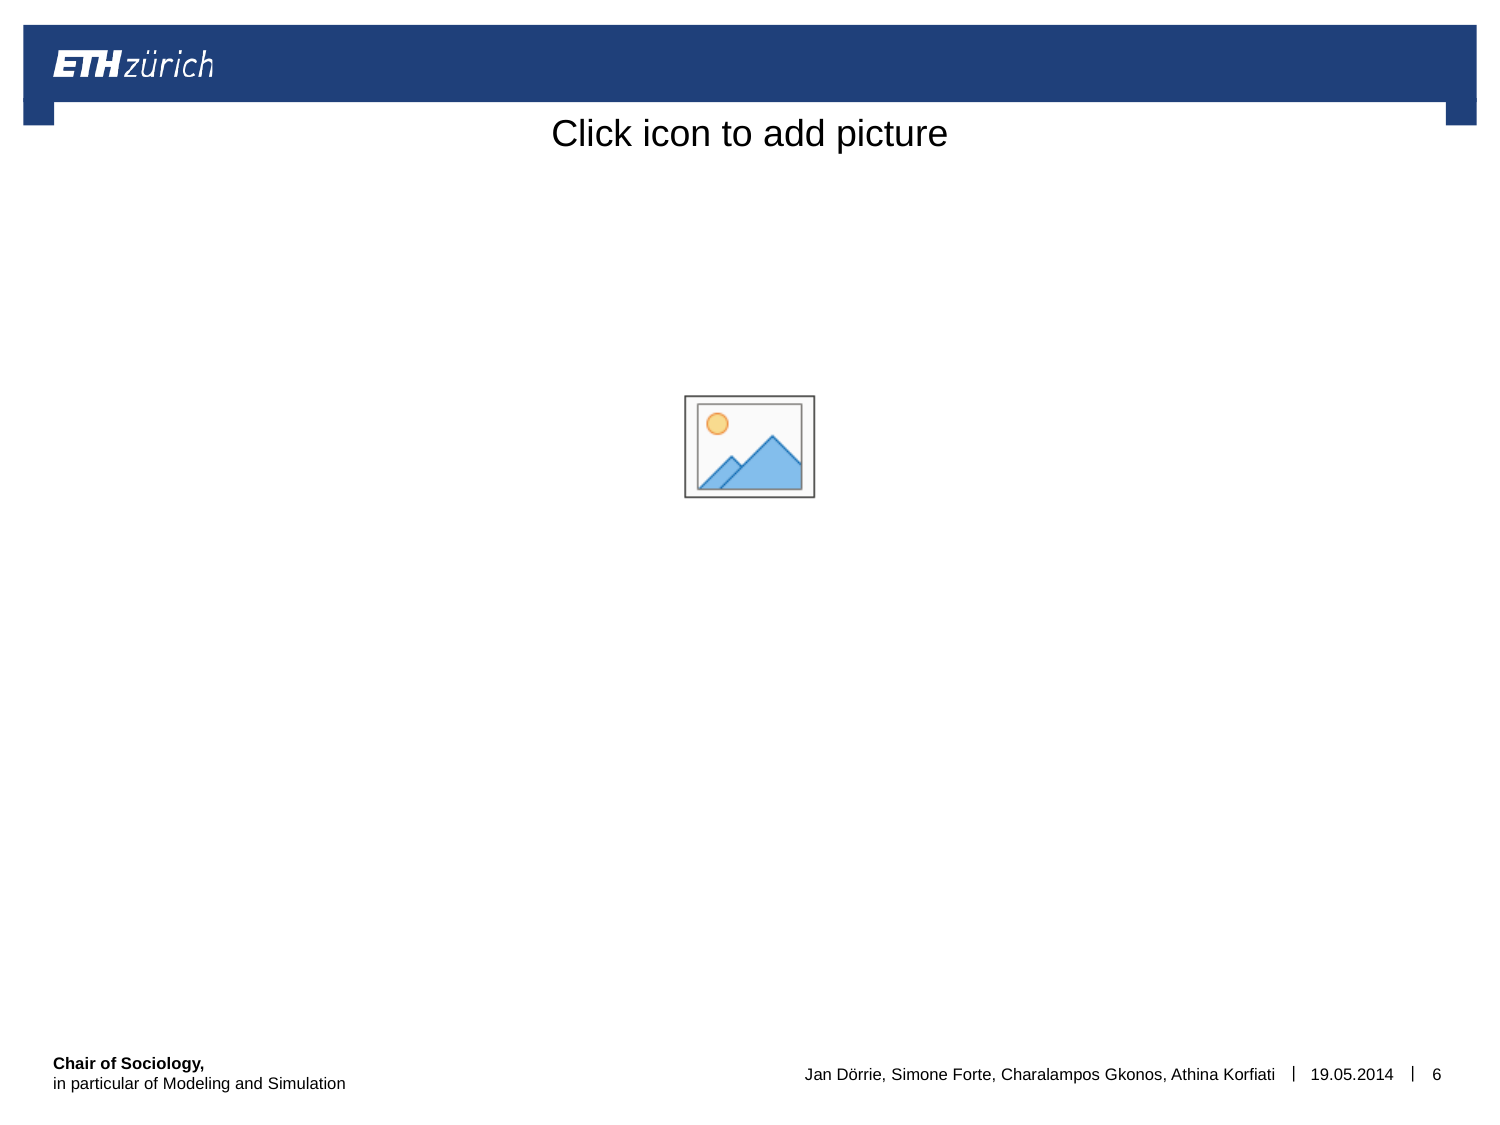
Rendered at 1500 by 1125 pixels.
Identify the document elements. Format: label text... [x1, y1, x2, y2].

footer Jan Dörrie, Simone Forte, Charalampos Gkonos, Athina Korfiati [750, 1034, 1277, 1112]
picture [52, 101, 1448, 792]
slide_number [1302, 1034, 1403, 1112]
slide_number 6 [1415, 1034, 1459, 1112]
